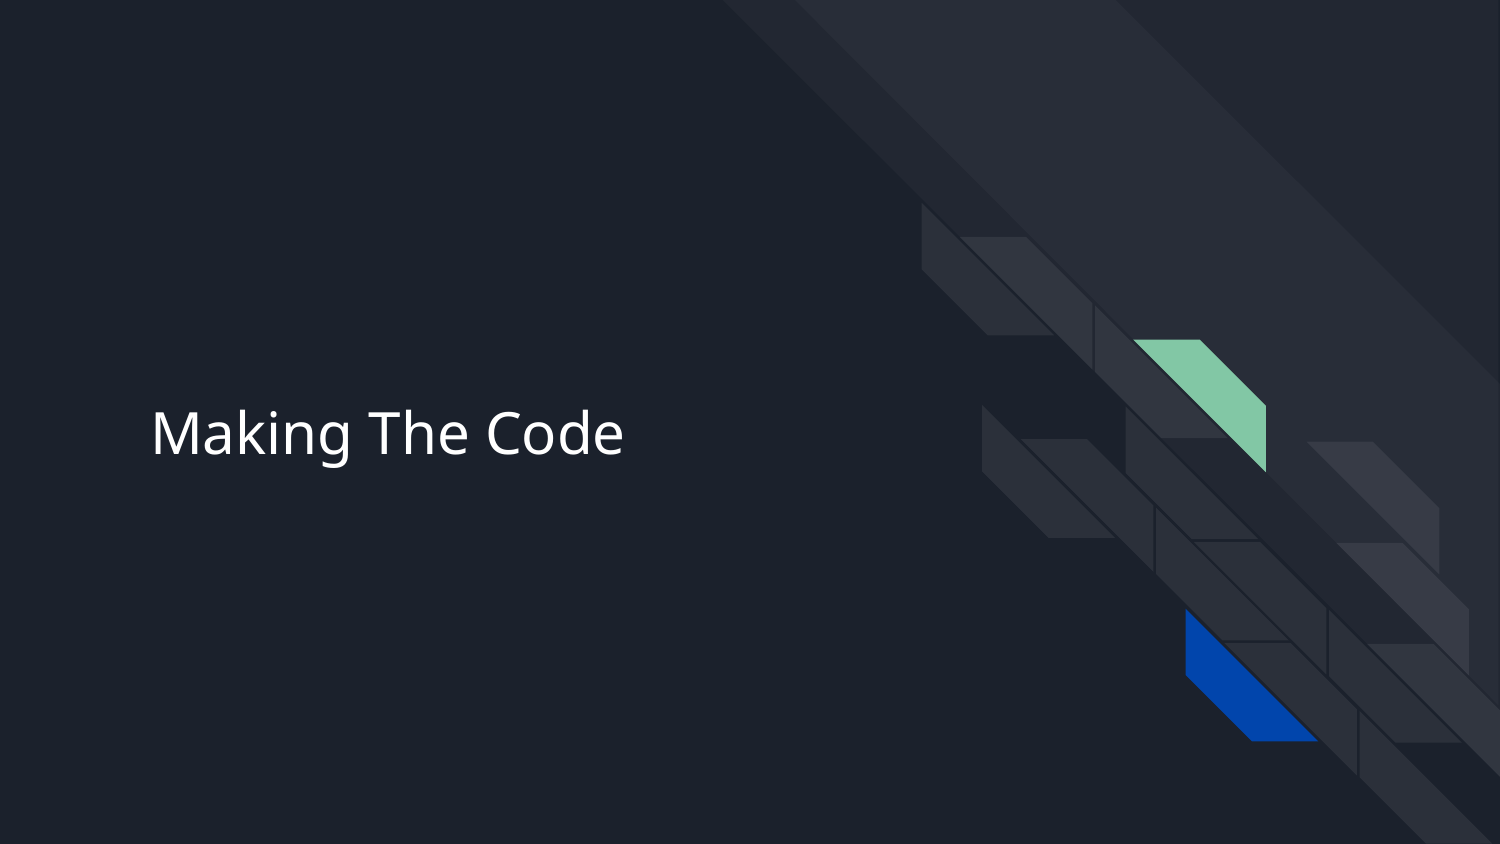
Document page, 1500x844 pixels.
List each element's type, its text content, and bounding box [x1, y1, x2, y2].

title Making The Code [135, 336, 888, 526]
